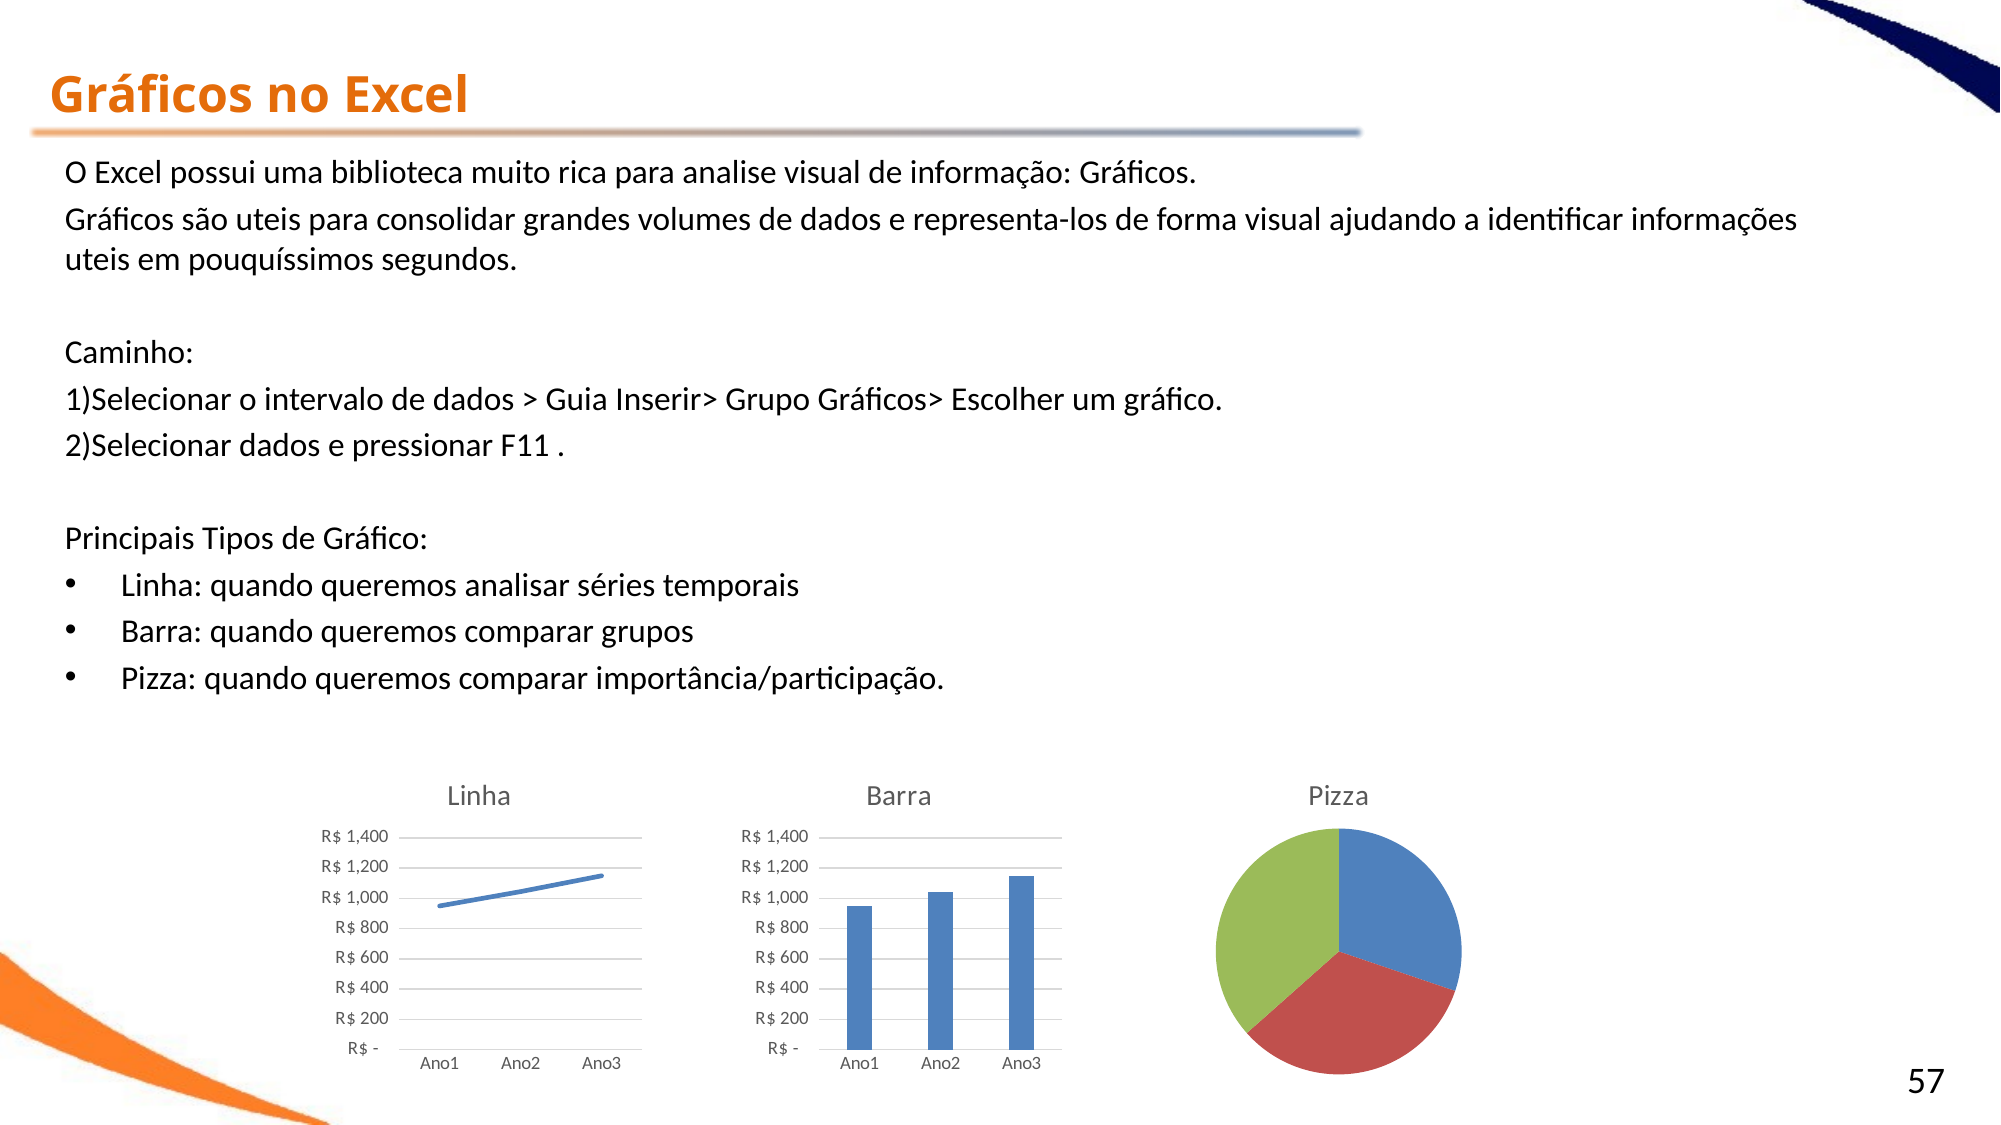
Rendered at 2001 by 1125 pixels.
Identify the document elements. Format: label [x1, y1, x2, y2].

chart [729, 760, 1070, 1082]
picture [0, 0, 2000, 1125]
chart [309, 760, 650, 1082]
chart [1169, 760, 1509, 1082]
